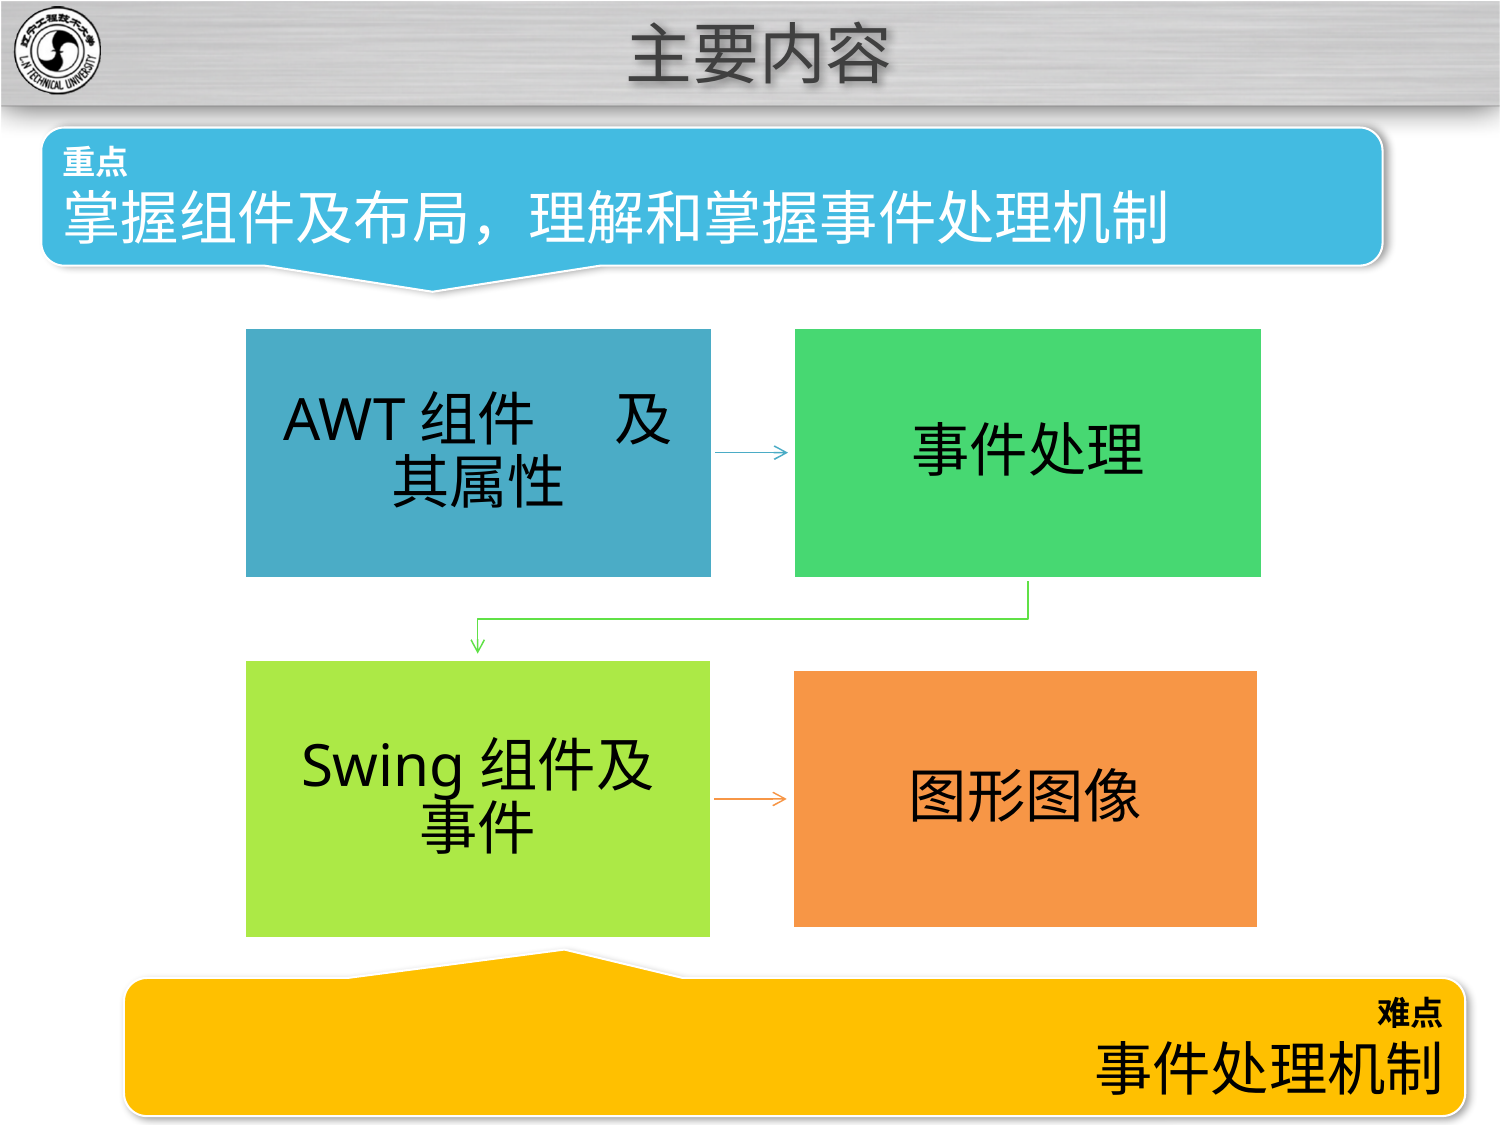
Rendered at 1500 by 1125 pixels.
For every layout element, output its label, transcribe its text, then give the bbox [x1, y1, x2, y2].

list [147, 326, 1360, 940]
text_box 重点 掌握组件及布局，理解和掌握事件处理机制 [41, 127, 1383, 292]
text_box 难点 事件处理机制 [123, 949, 1466, 1117]
title 主要内容 [108, 0, 1410, 103]
picture [2, 2, 1499, 172]
